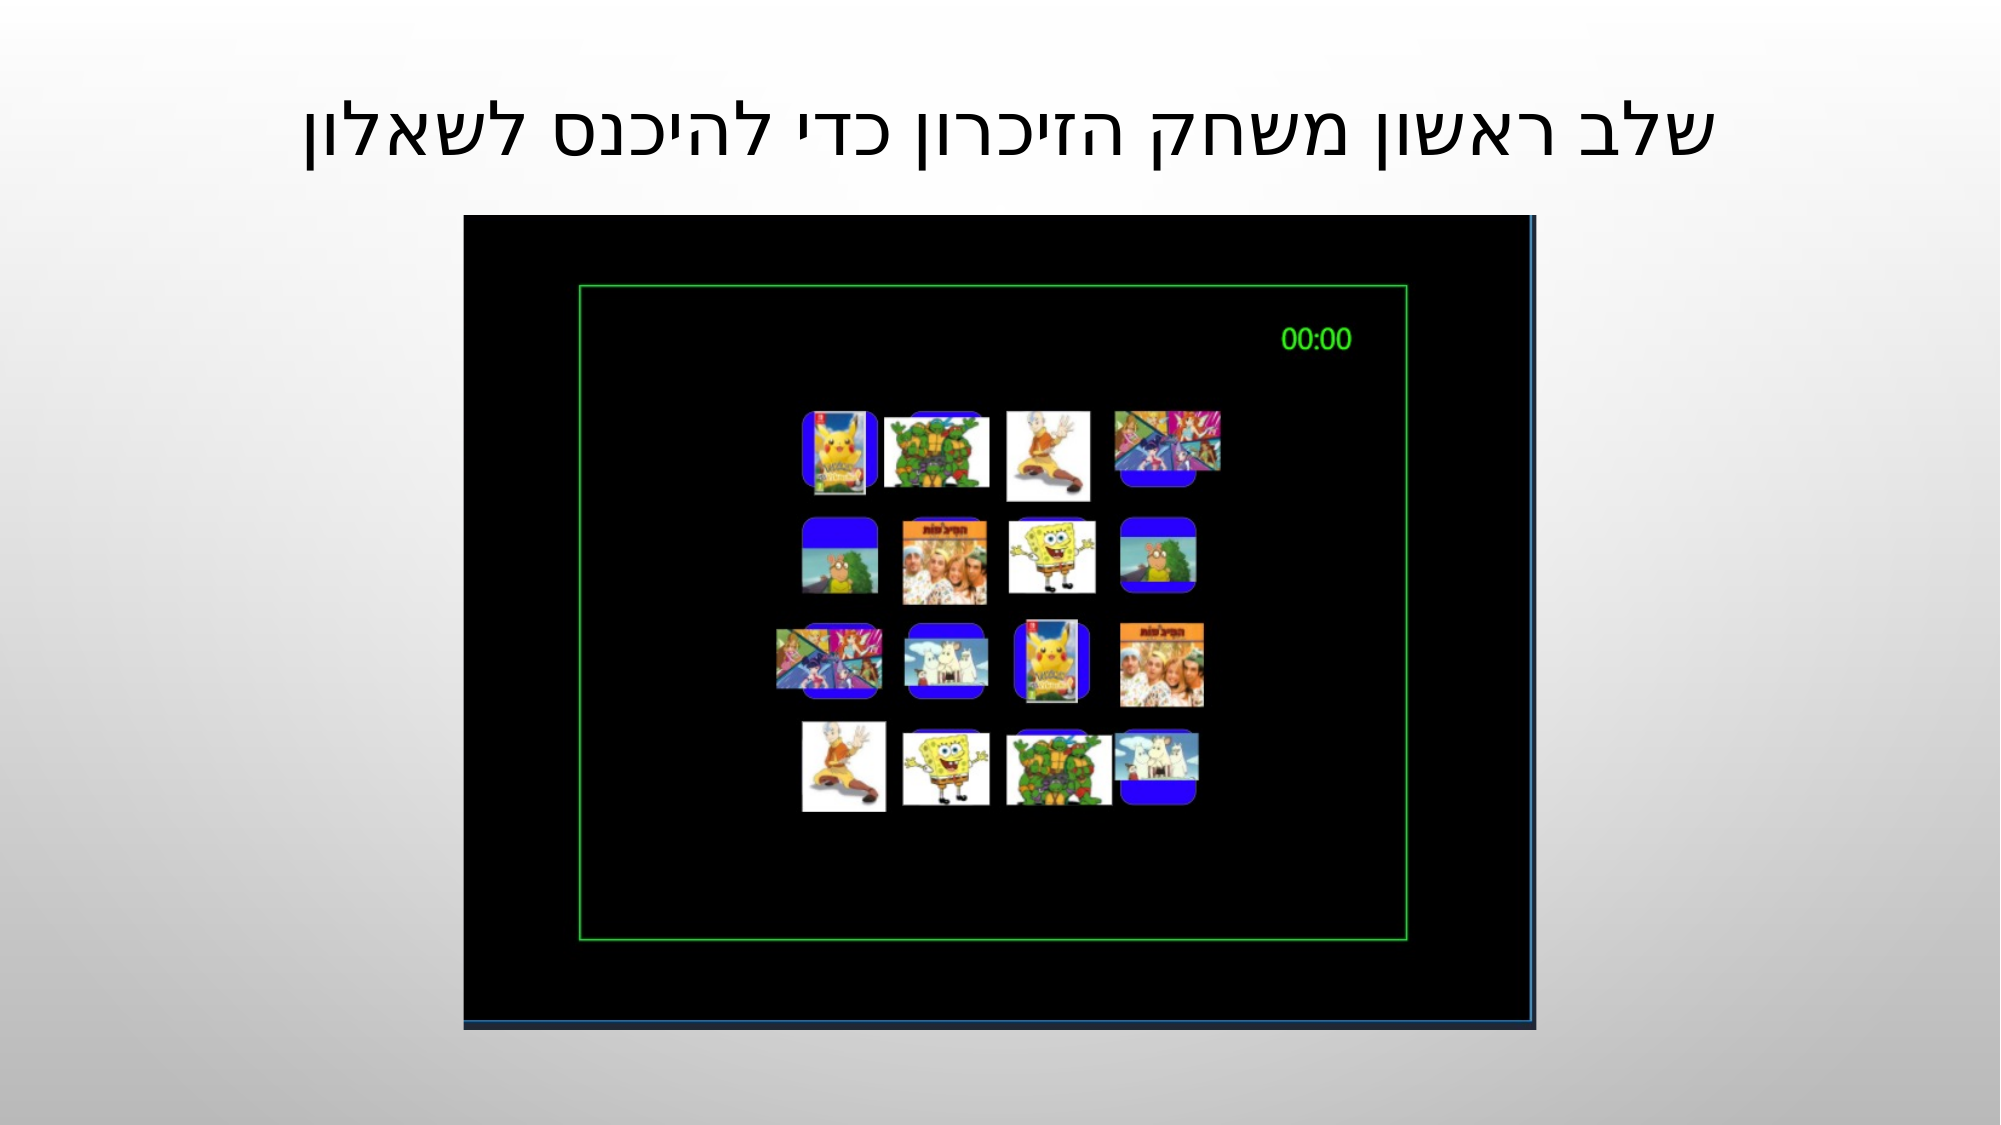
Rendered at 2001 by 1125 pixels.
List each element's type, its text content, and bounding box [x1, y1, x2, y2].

title שלב ראשון משחק הזיכרון כדי להיכנס לשאלון [149, 46, 1851, 216]
picture [0, 0, 2000, 1125]
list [463, 215, 1537, 1031]
